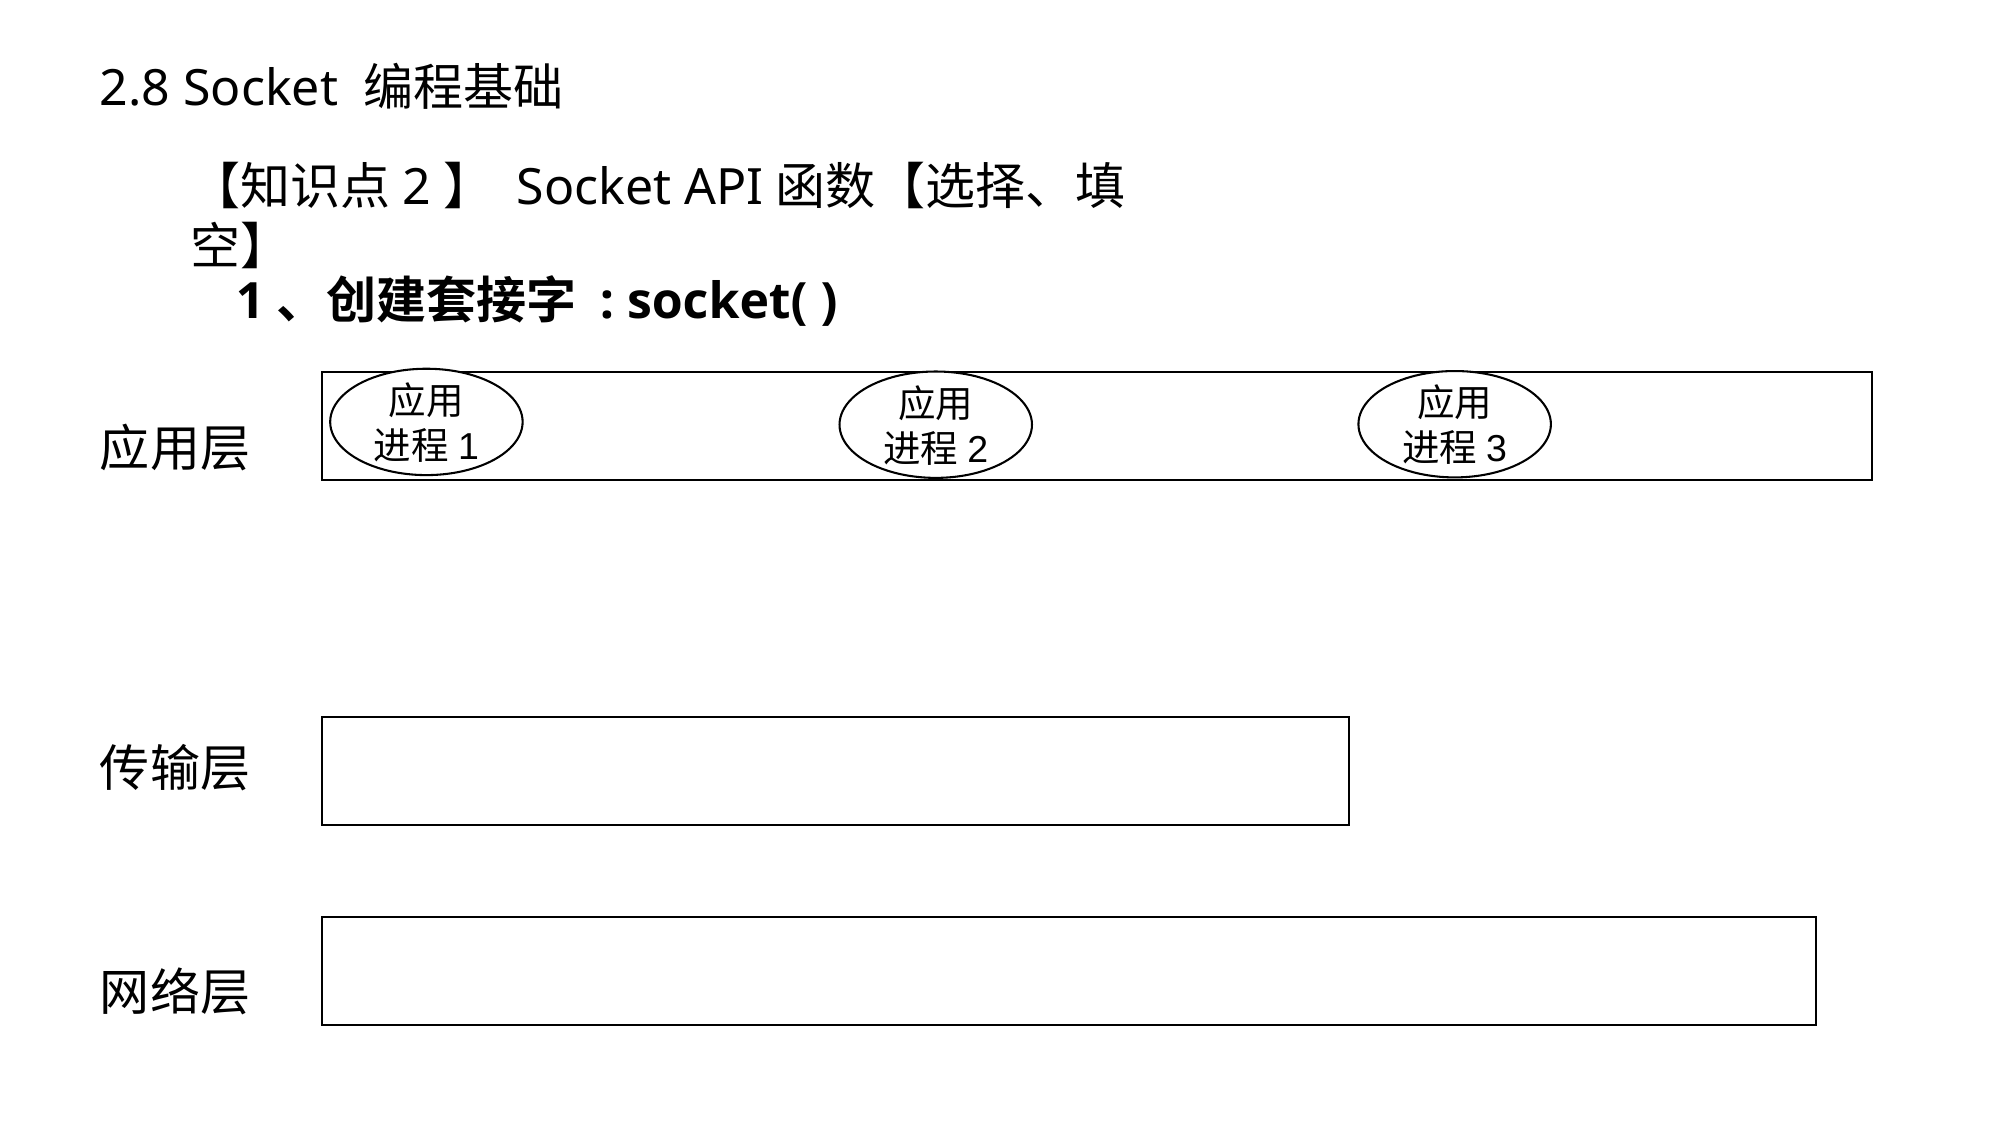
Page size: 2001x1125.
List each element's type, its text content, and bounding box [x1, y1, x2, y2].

text_box 应用进程1 [329, 367, 524, 477]
text_box 传输层 [85, 699, 272, 804]
text_box [321, 916, 1817, 1026]
text_box 网络层 [85, 923, 272, 1028]
text_box 应用层 [85, 379, 272, 484]
text_box [321, 371, 1873, 481]
text_box 2.8 Socket 编程基础 [85, 48, 697, 123]
text_box 【知识点2】 Socket API函数【选择、填空】 [176, 147, 1221, 283]
text_box [321, 716, 1350, 826]
text_box 应用进程3 [1357, 370, 1552, 479]
text_box 1、创建套接字 : socket( ) [221, 230, 1606, 336]
text_box 应用进程2 [838, 370, 1034, 479]
